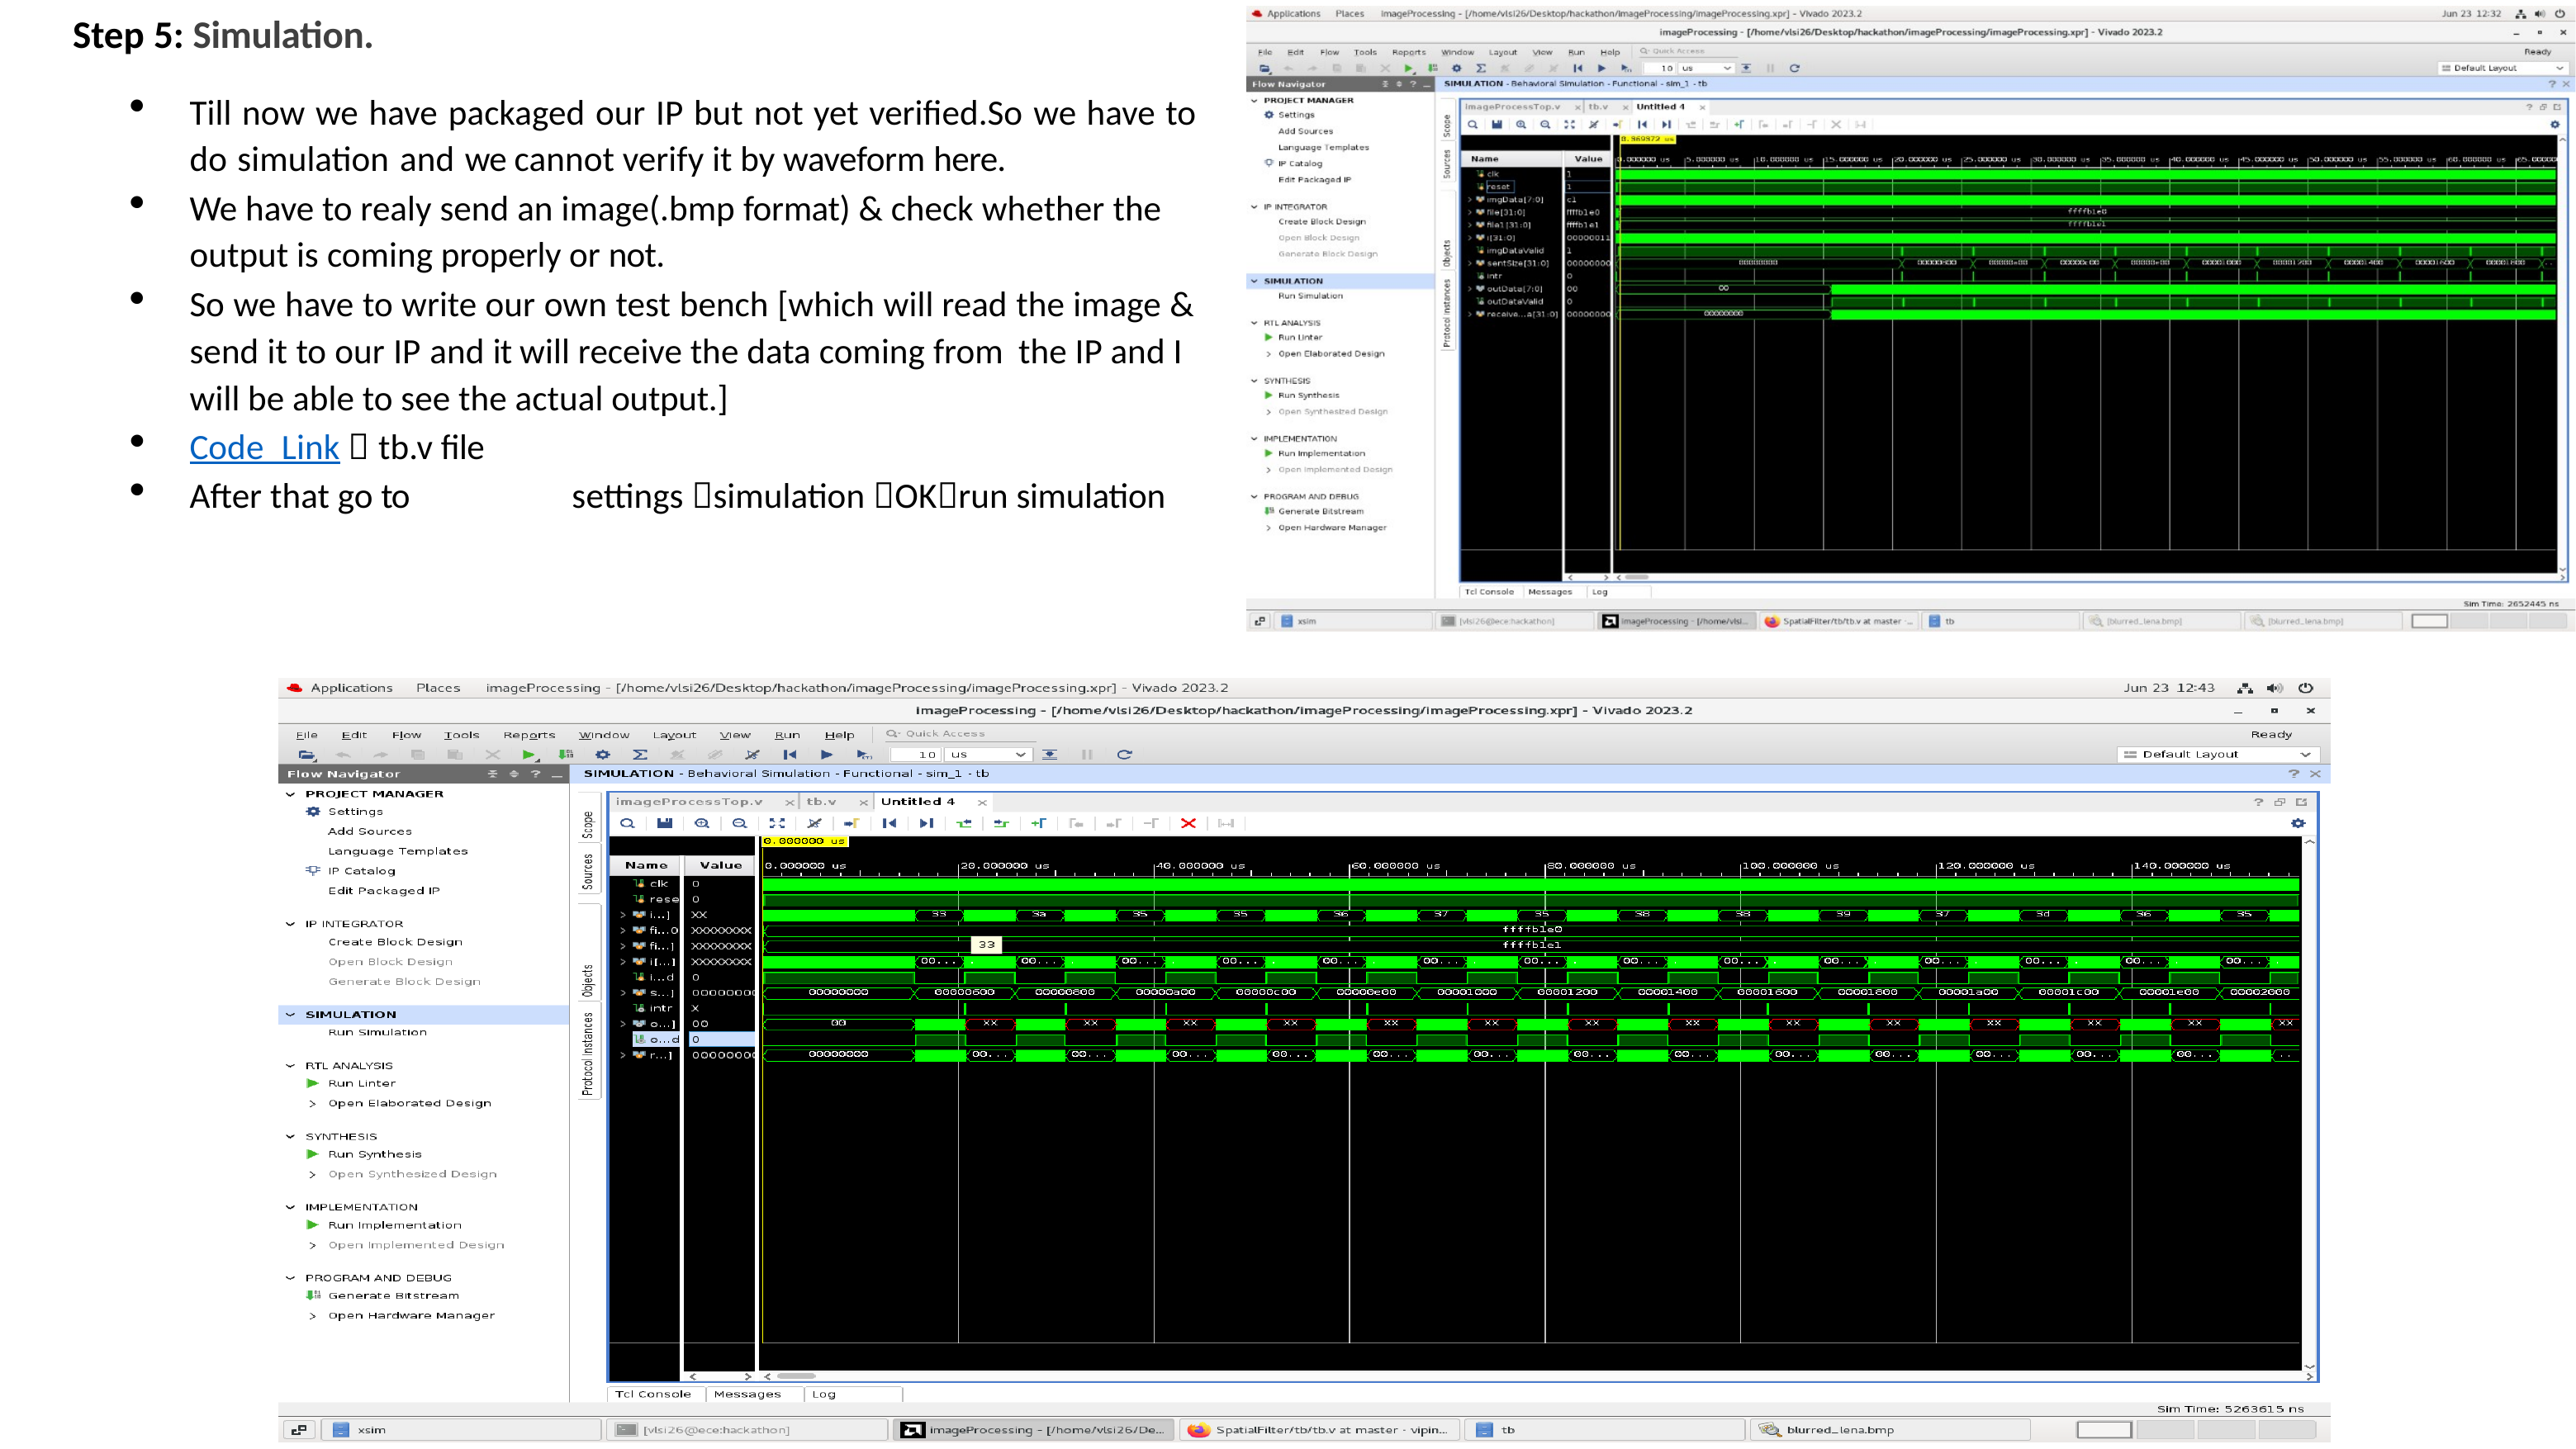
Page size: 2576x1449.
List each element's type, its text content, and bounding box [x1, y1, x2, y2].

picture [278, 678, 2331, 1442]
text_box Step 5: Simulation. Till now we have packaged our IP but not yet verified.So we have to do simulation and we cannot verify it by waveform here. We have to realy send an image(.bmp format) & check whether the output is coming properly or not. So we have to write our own test bench [which will read the image & send it to our IP and it will receive the data coming from the IP and I will be able to see the actual output.] Code_Link  tb.v file After that go to settings simulation OKrun simulation [69, 6, 1206, 515]
picture [1245, 6, 2576, 632]
